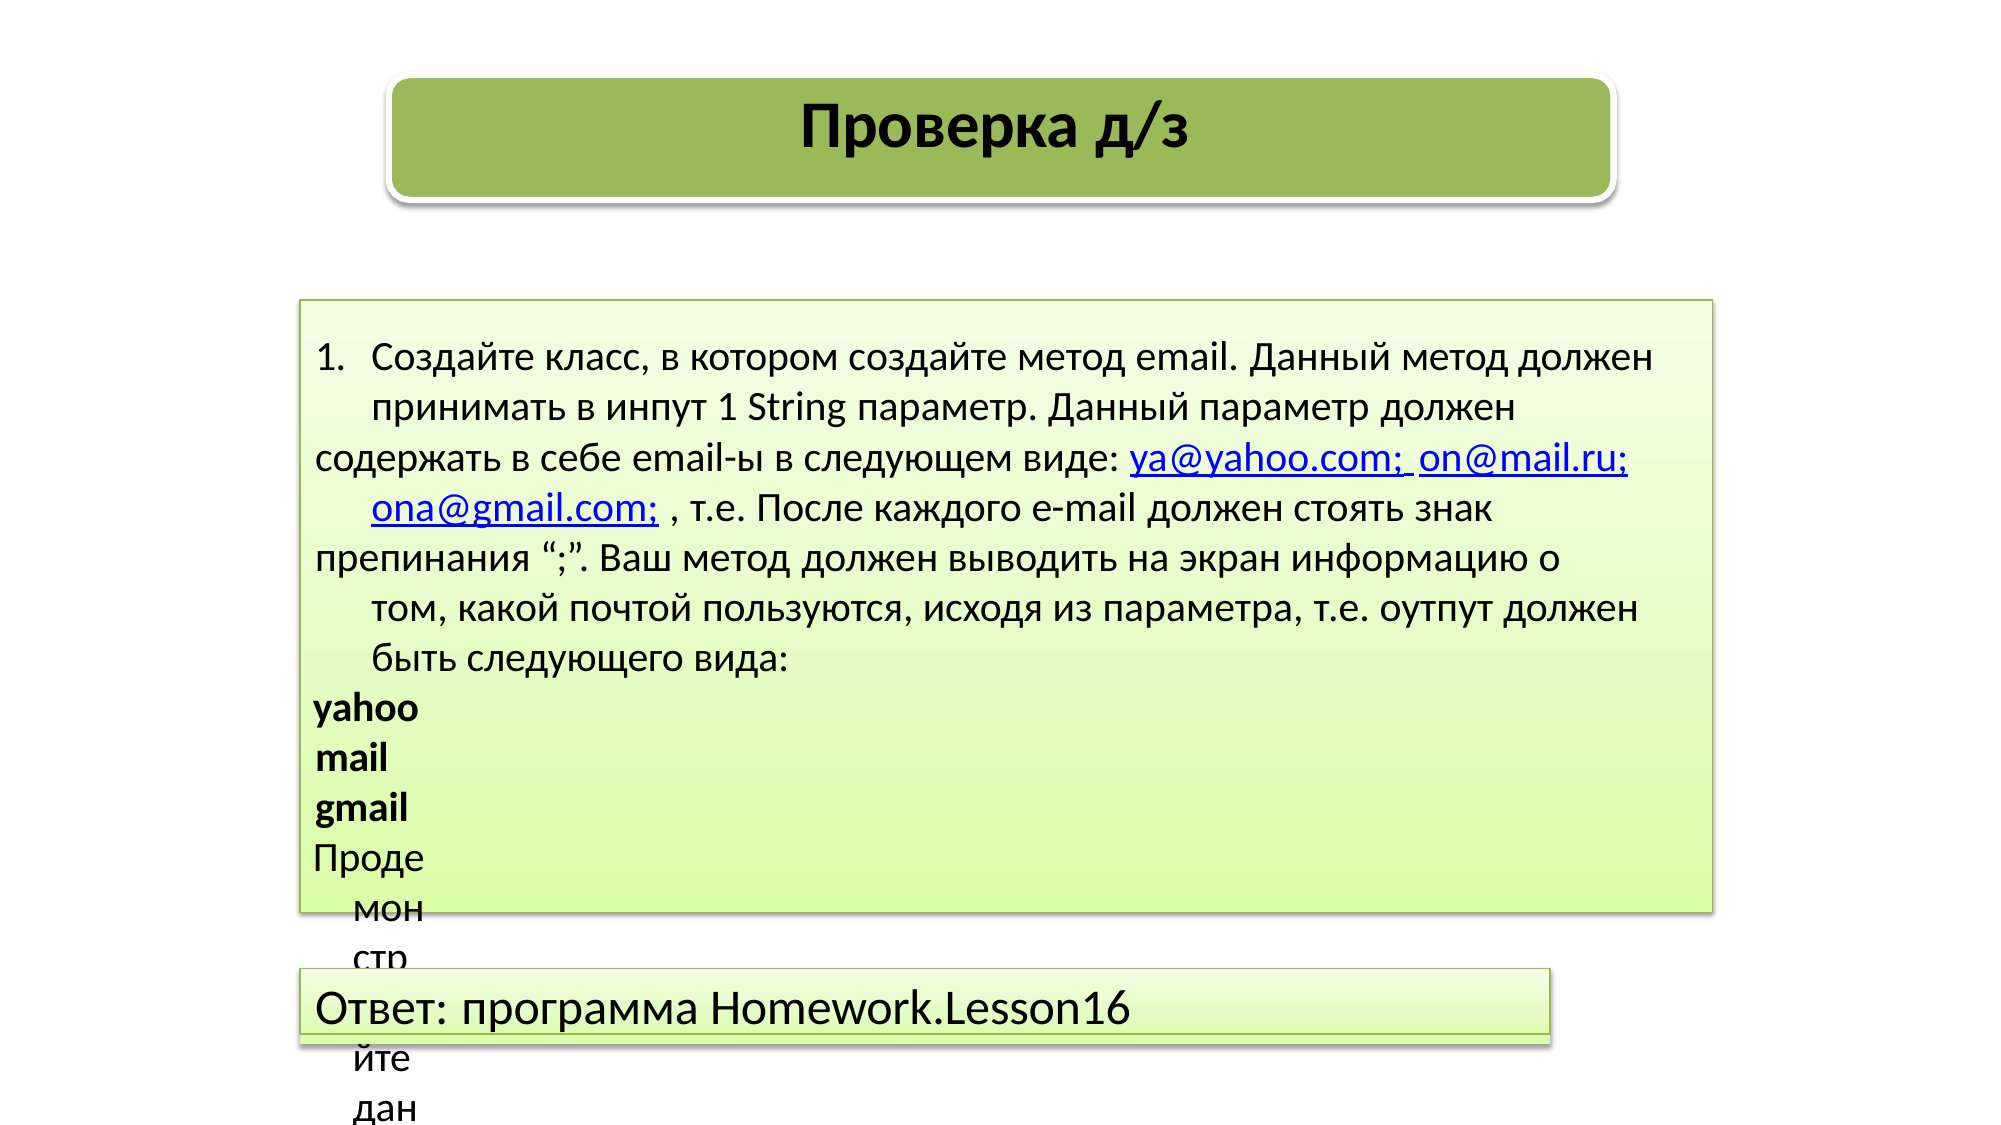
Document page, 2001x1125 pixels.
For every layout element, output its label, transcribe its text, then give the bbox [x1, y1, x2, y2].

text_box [379, 70, 1622, 232]
title Проверка д/з [429, 0, 2000, 215]
text_box 1. Создайте класс, в котором создайте метод email. Данный метод должен принимать в инпут 1 String параметр. Данный параметр должен содержать в себе email-ы в следующем виде: ya@yahoo.com; on@mail.ru; ona@gmail.com; , т.е. После каждого e-mail должен стоять знак препинания “;”. Ваш метод должен выводить на экран информацию о том, какой почтой пользуются, исходя из параметра, т.е. оутпут должен быть следующего вида: yahoo mail gmail Продемонстрируйте данный метод. [312, 922, 1696, 1125]
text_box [276, 957, 1557, 1080]
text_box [281, 296, 1751, 922]
